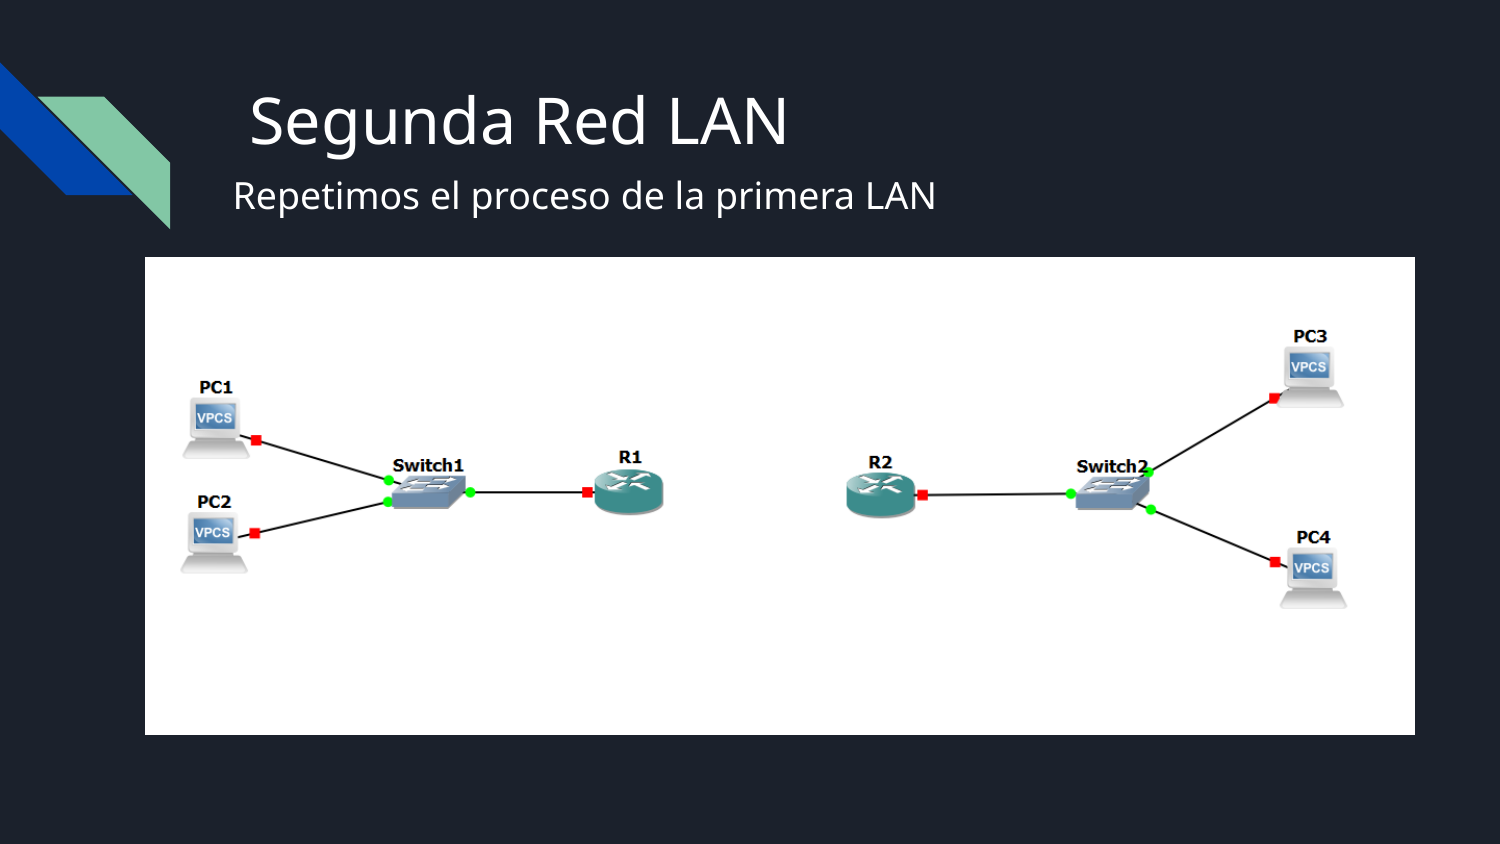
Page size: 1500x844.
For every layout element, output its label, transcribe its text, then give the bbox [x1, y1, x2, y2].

text_box Repetimos el proceso de la primera LAN [217, 157, 990, 233]
picture [144, 256, 1415, 735]
text_box Segunda Red LAN [234, 65, 1444, 232]
